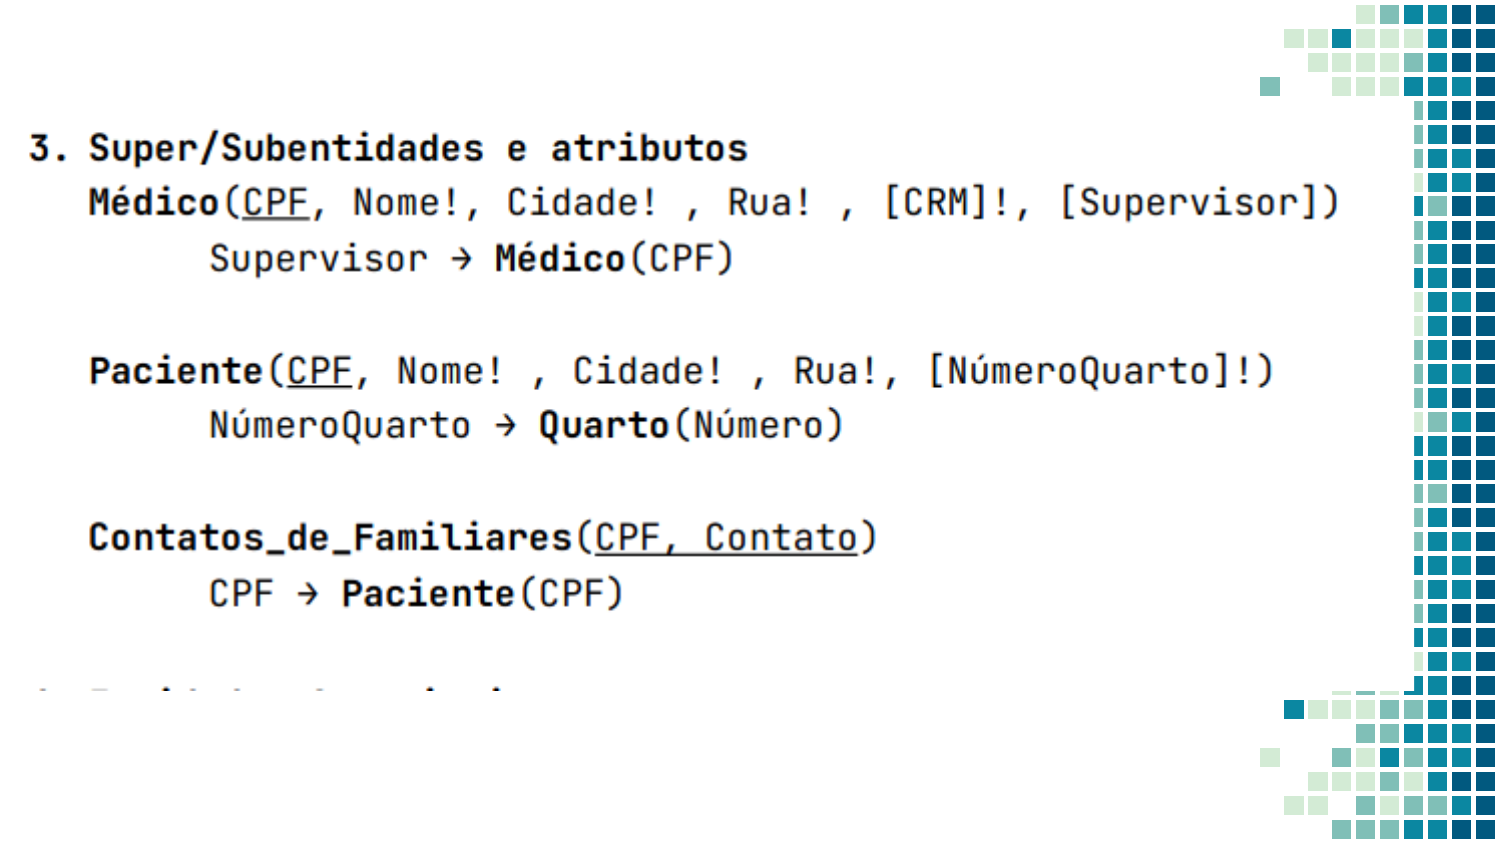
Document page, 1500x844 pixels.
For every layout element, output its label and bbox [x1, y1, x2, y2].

picture [0, 97, 1415, 691]
